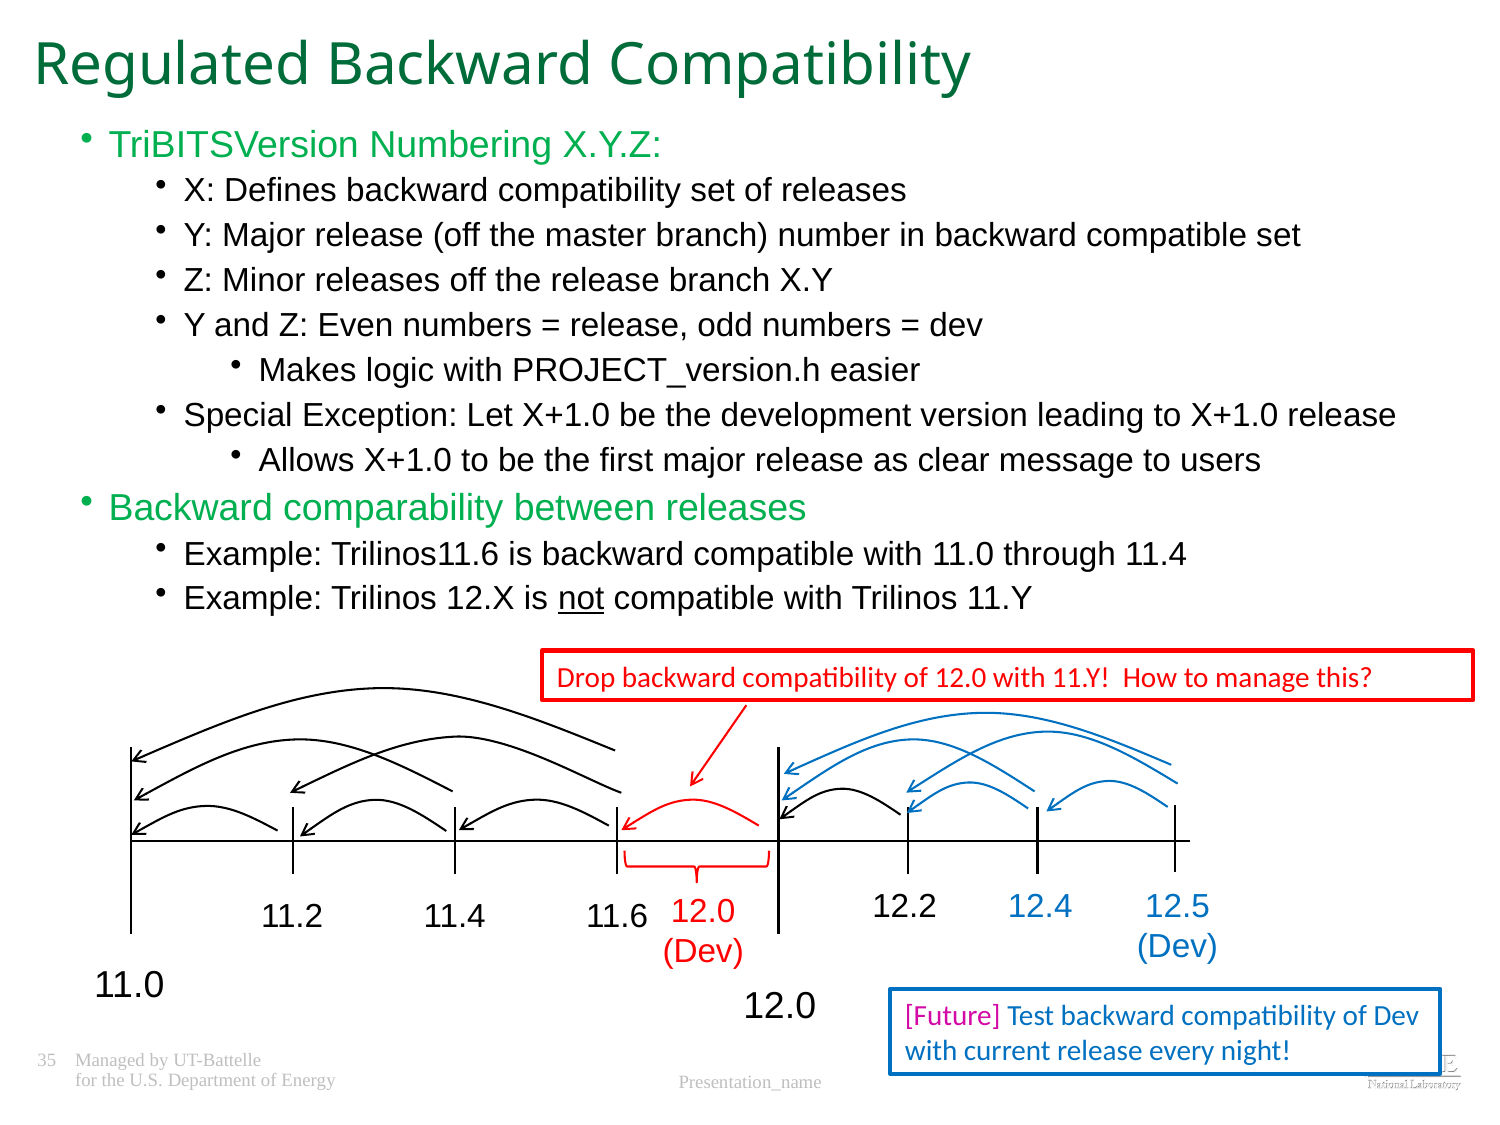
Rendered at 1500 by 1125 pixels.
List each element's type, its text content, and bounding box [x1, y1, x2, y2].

text_box TriBITSVersion Numbering X.Y.Z: X: Defines backward compatibility set of releases Y: Major release (off the master branch) number in backward compatible set Z: Minor releases off the release branch X.Y Y and Z: Even numbers = release, odd numbers = dev Makes logic with PROJECT_version.h easier Special Exception: Let X+1.0 be the development version leading to X+1.0 release Allows X+1.0 to be the first major release as clear message to users Backward comparability between releases Example: Trilinos11.6 is backward compatible with 11.0 through 11.4 Example: Trilinos 12.X is not compatible with Trilinos 11.Y [37, 112, 1482, 624]
text_box [Future] Test backward compatibility of Dev with current release every night! [888, 987, 1442, 1076]
text_box [779, 798, 901, 820]
text_box [458, 799, 609, 831]
text_box [624, 850, 769, 883]
text_box [783, 712, 1172, 775]
text_box 12.4 [933, 877, 1147, 932]
text_box [621, 799, 759, 831]
text_box [131, 805, 278, 835]
text_box 11.2 [246, 887, 339, 942]
text_box [133, 757, 397, 801]
text_box 12.5 (Dev) [1071, 877, 1284, 972]
text_box 12.2 [857, 877, 933, 932]
picture [1325, 1019, 1472, 1095]
text_box [781, 771, 938, 801]
text_box [131, 687, 616, 763]
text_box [677, 717, 760, 775]
text_box [906, 790, 1029, 814]
text_box 11.4 [408, 887, 501, 942]
title Regulated Backward Compatibility [18, 29, 1369, 105]
text_box 11.6 [571, 887, 647, 942]
text_box [290, 736, 622, 794]
text_box Drop backward compatibility of 12.0 with 11.Y! How to manage this? [540, 648, 1475, 702]
text_box 12.0 [728, 974, 831, 1034]
text_box [1001, 789, 1035, 793]
text_box [906, 731, 1178, 793]
text_box 12.0 (Dev) [647, 882, 759, 977]
text_box [299, 799, 447, 837]
text_box [1046, 786, 1168, 812]
text_box 11.0 [79, 953, 180, 1013]
